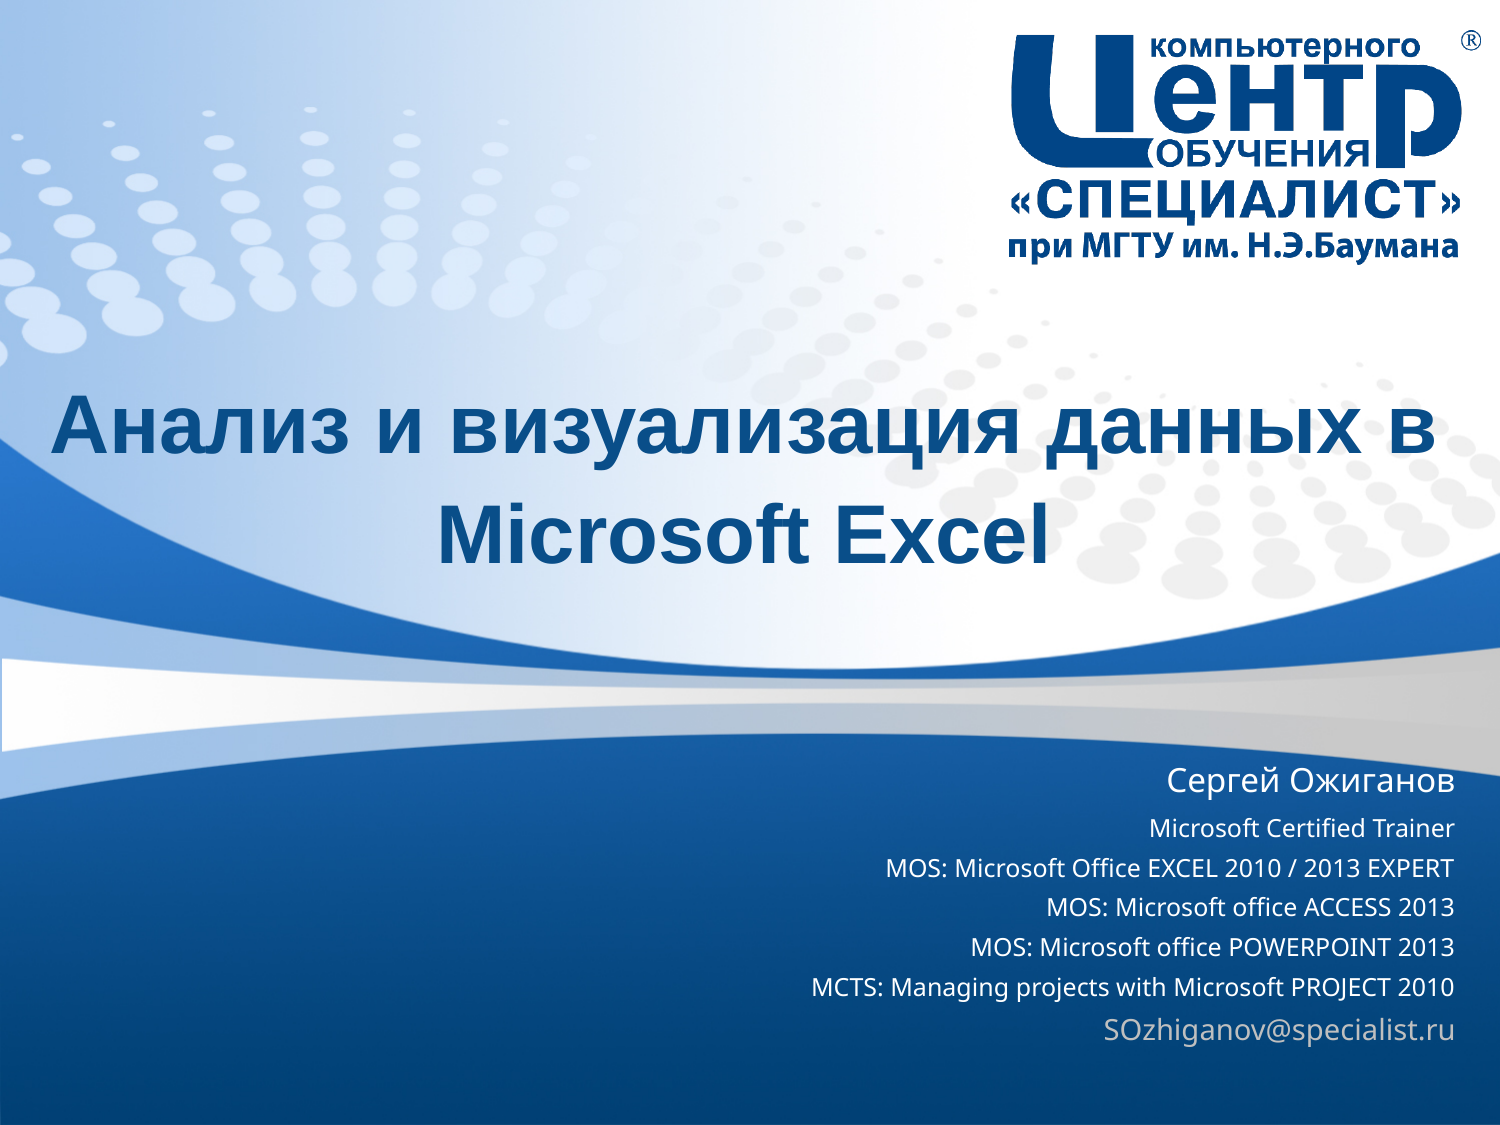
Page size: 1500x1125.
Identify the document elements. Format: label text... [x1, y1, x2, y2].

text_box Сергей Ожиганов Microsoft Certified Trainer MOS: Microsoft Office EXCEL 2010 / 2013 EXPERT MOS: Microsoft office ACCESS 2013 MOS: Microsoft office POWERPOINT 2013 MCTS: Managing projects with Microsoft PROJECT 2010 SOzhiganov@specialist.ru [360, 751, 1471, 1083]
picture [0, 0, 1500, 1125]
title Анализ и визуализация данных в Microsoft Excel [29, 326, 1459, 614]
